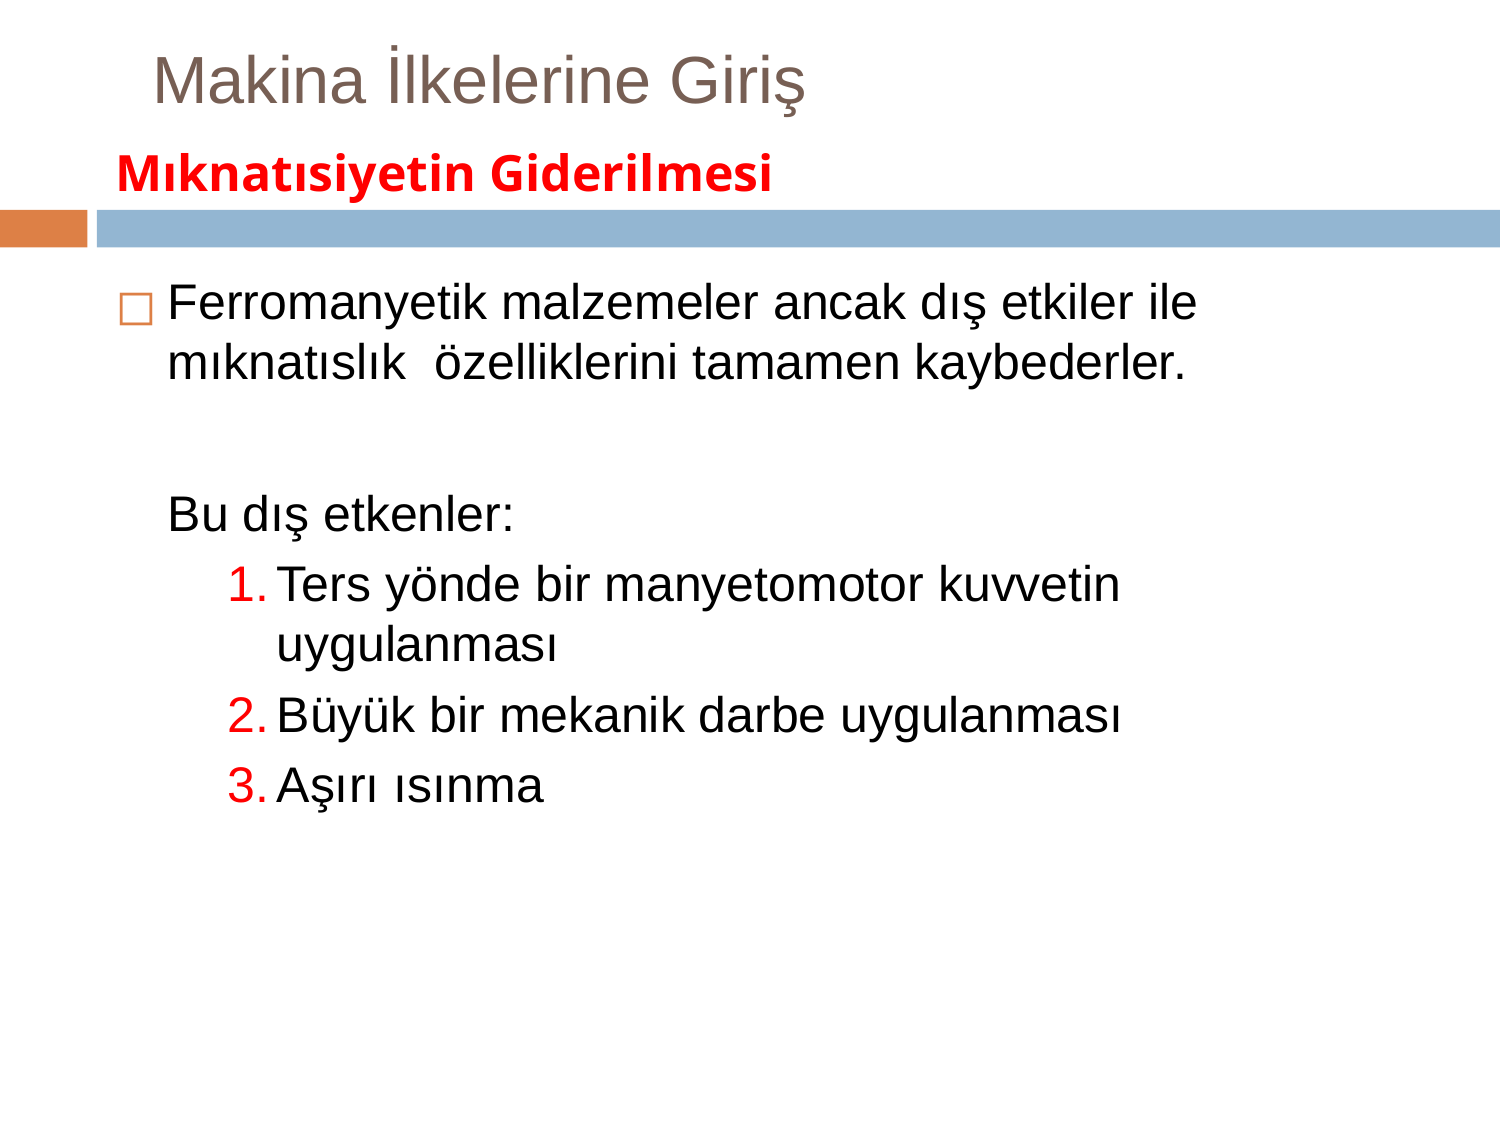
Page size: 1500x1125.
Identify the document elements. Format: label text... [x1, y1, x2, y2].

title Makina İlkelerine Giriş [113, 34, 977, 120]
text_box Mıknatısiyetin Giderilmesi Ferromanyetik malzemeler ancak dış etkiler ile mıknatıslık özelliklerini tamamen kaybederler. Bu dış etkenler: Ters yönde bir manyetomotor kuvvetin uygulanması Büyük bir mekanik darbe uygulanması Aşırı ısınma [113, 139, 1351, 750]
